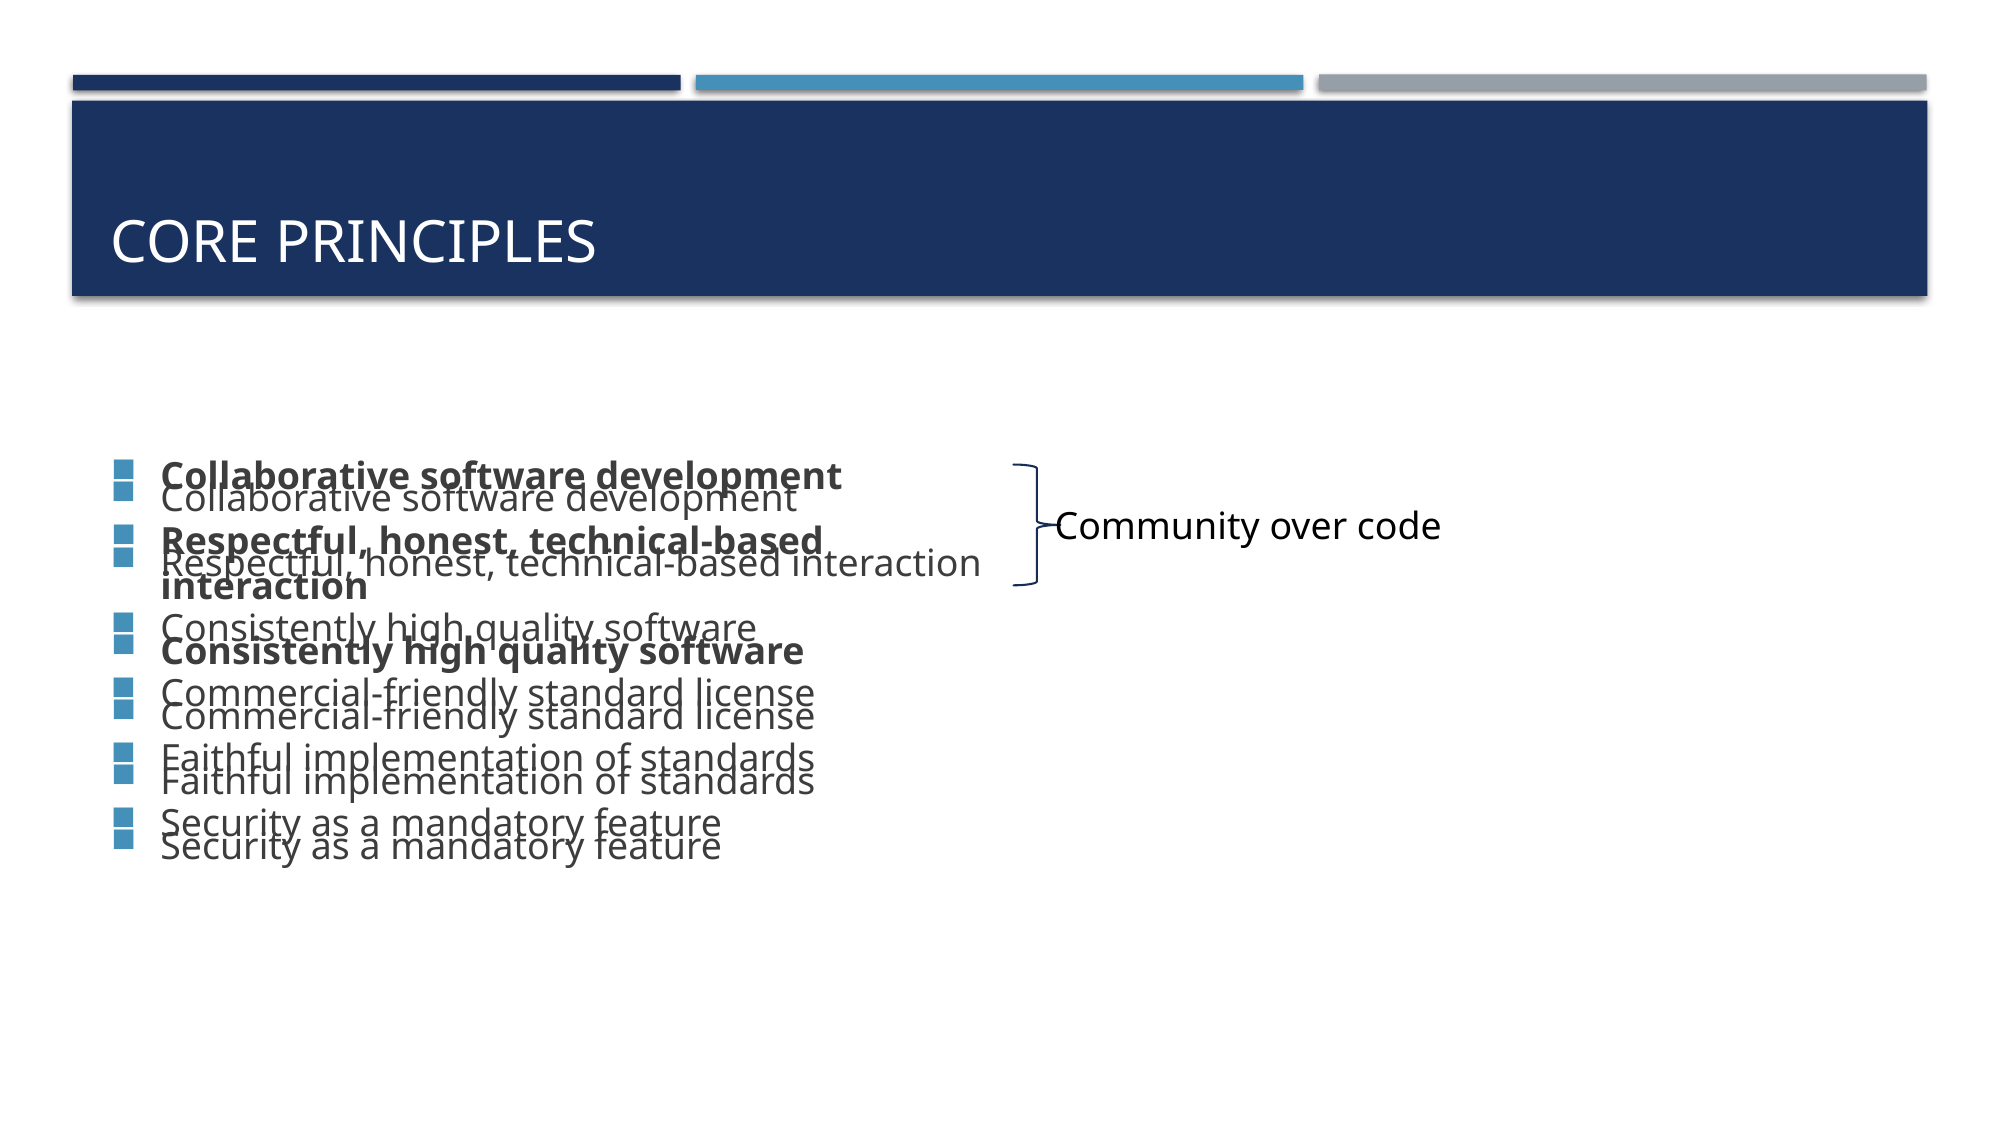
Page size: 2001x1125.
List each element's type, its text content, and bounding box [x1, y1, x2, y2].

list Collaborative software development Respectful, honest, technical-based interaction Consistently high quality software Commercial-friendly standard license Faithful implementation of standards Security as a mandatory feature [95, 357, 1014, 962]
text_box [1012, 463, 1438, 586]
title Core Principles [95, 115, 1905, 282]
